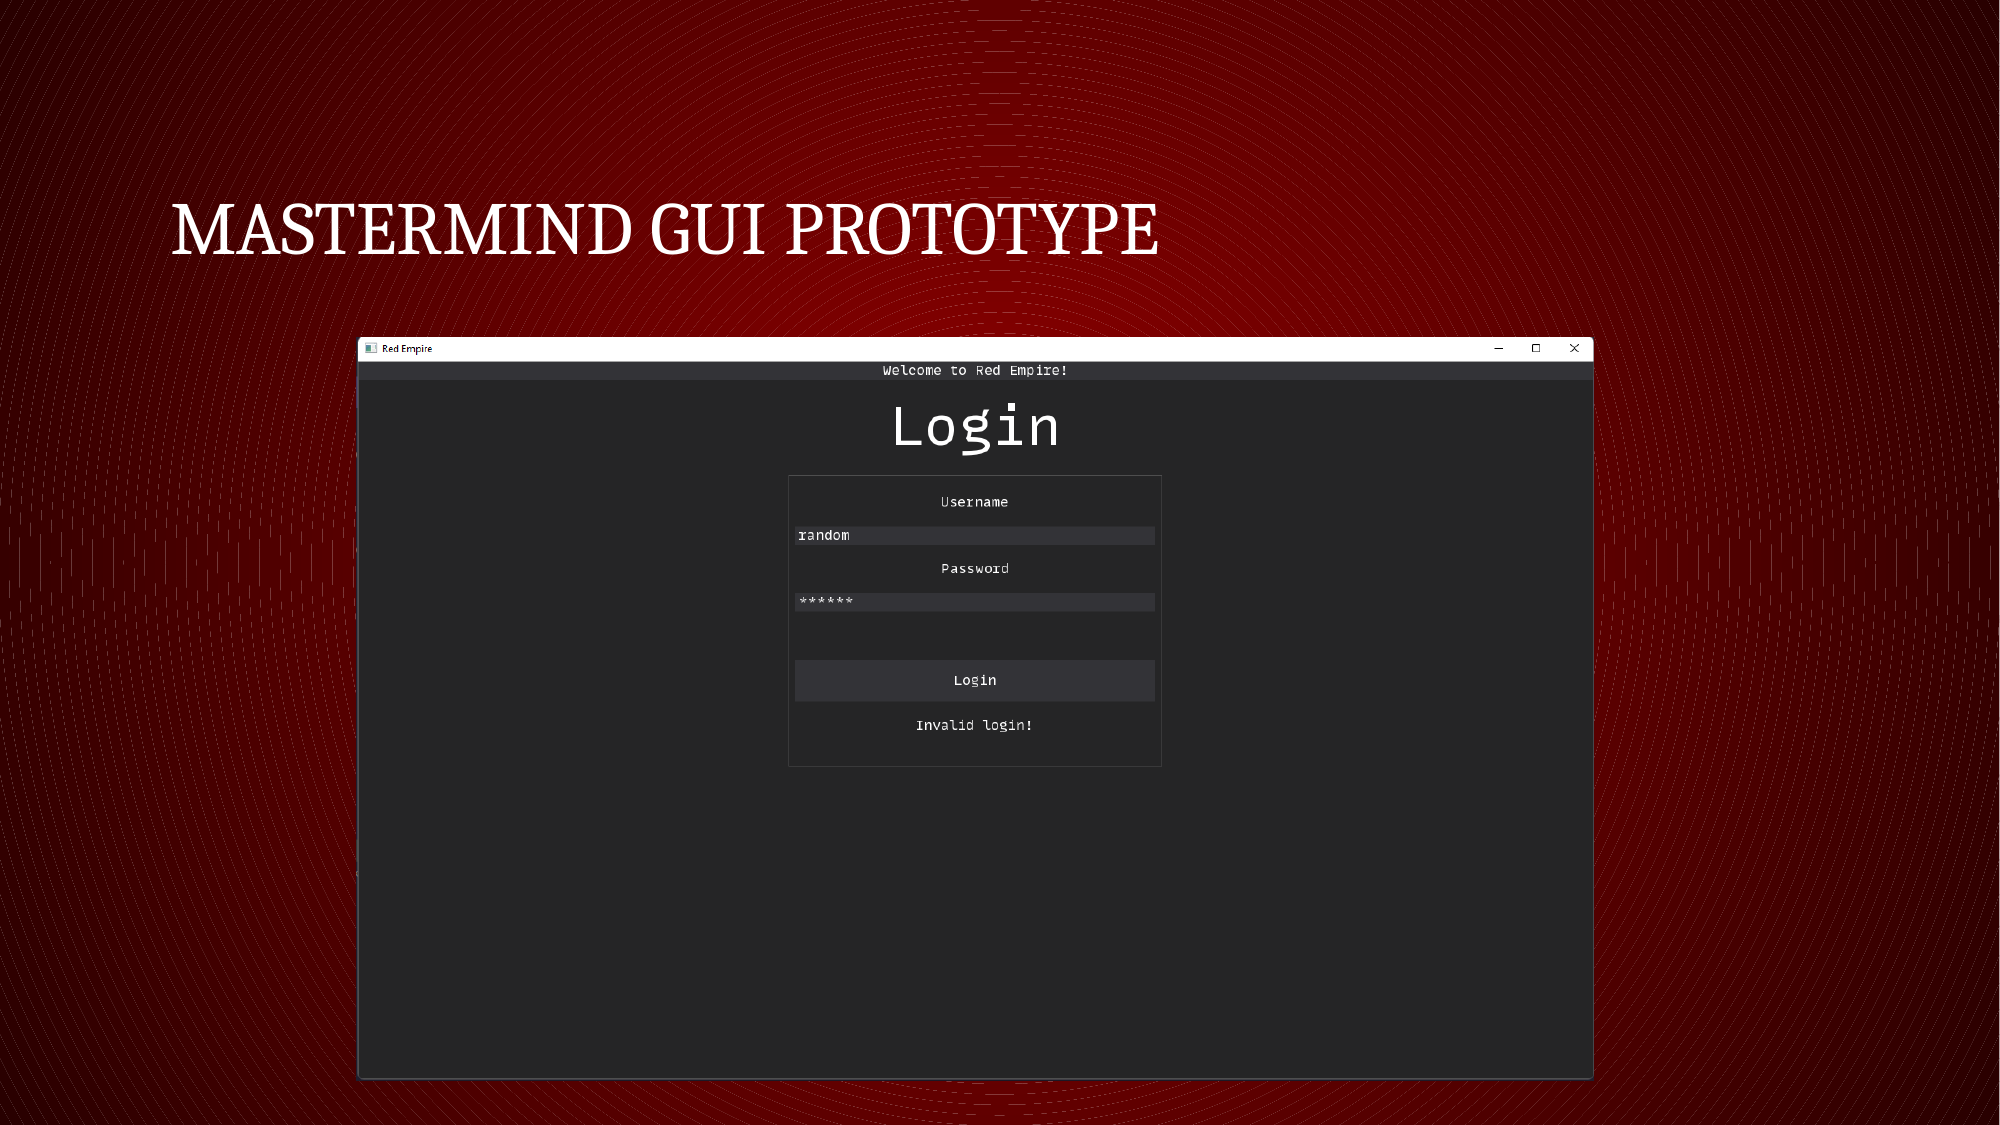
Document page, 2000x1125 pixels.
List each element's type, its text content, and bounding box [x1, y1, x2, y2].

picture [355, 336, 1594, 1081]
title Mastermind GUI Prototype [149, 79, 1850, 280]
